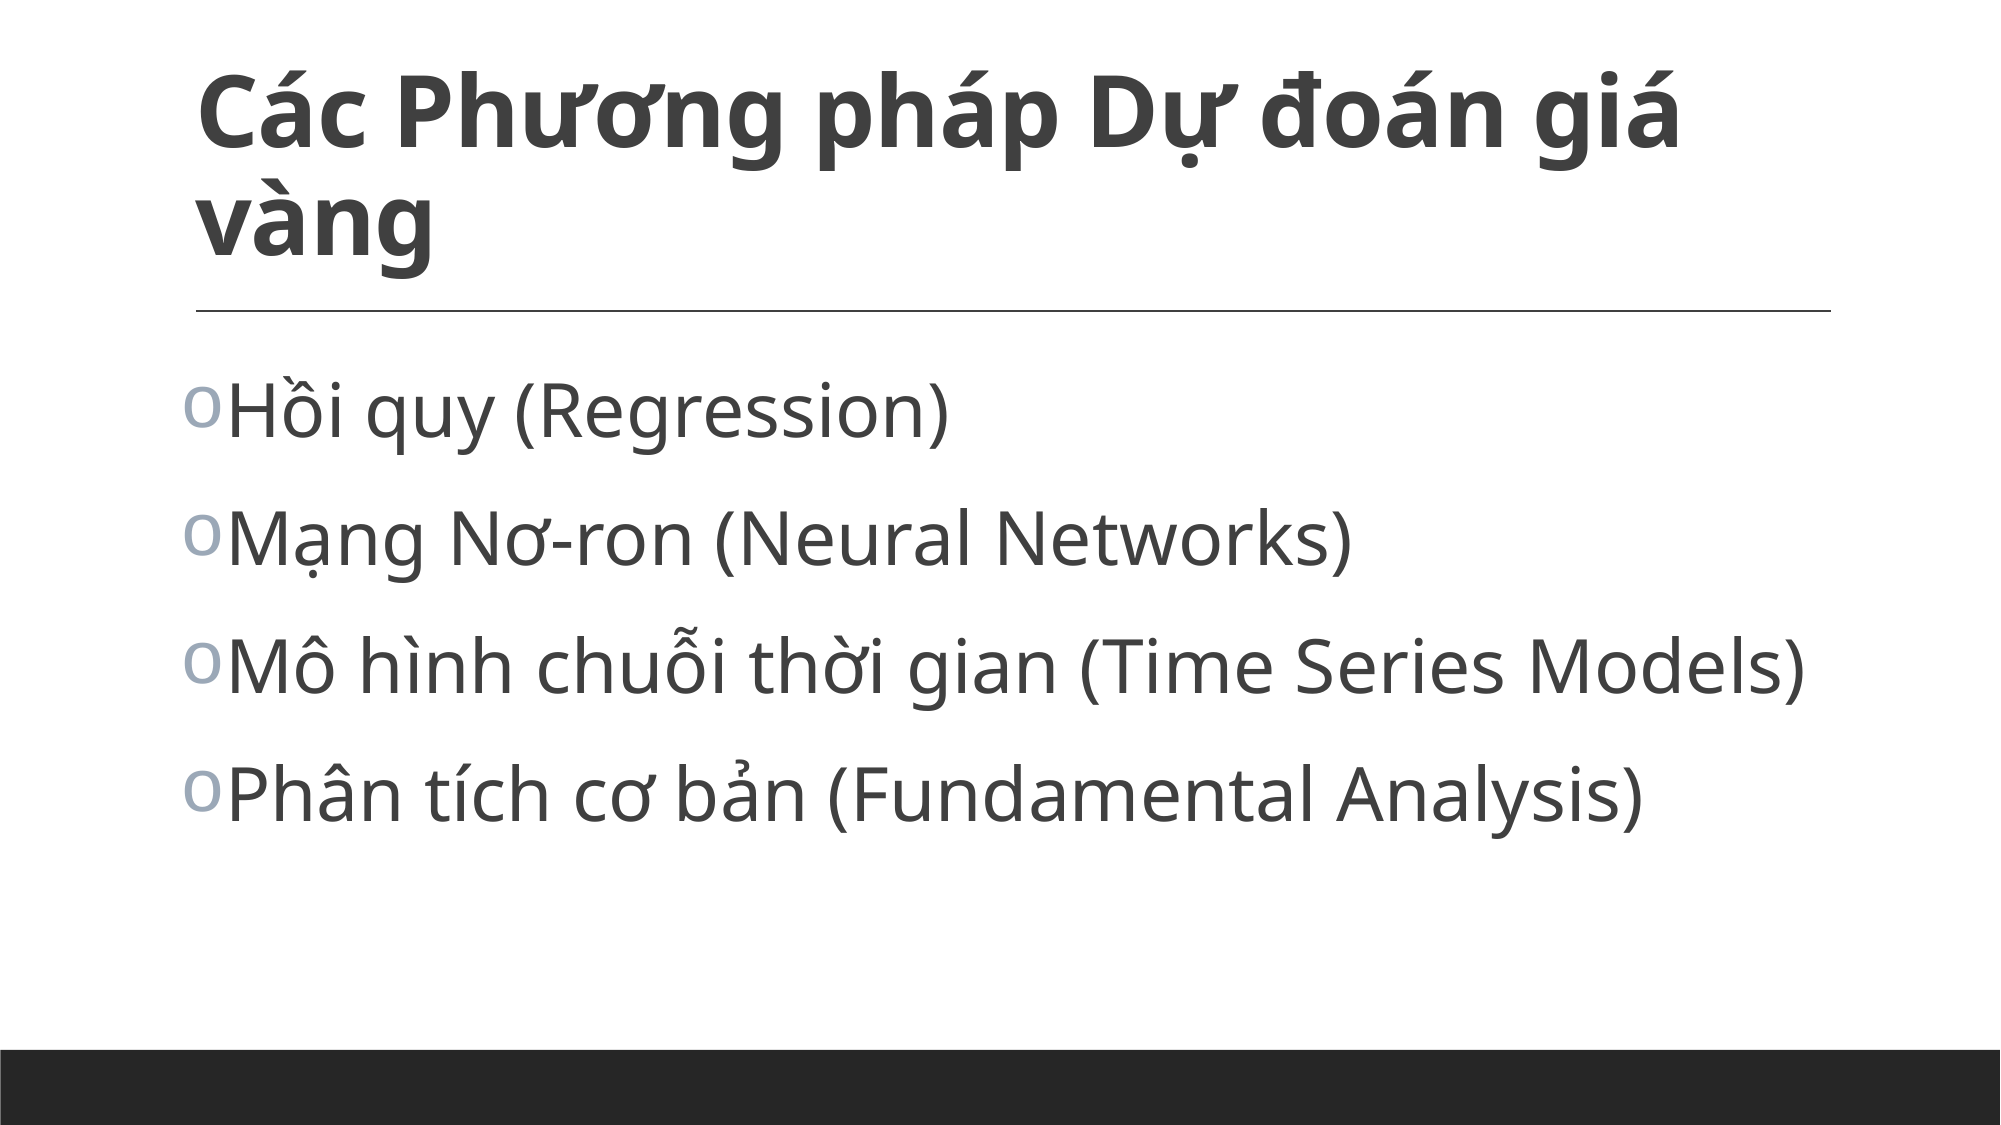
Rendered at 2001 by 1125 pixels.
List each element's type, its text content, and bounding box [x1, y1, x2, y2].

title Các Phương pháp Dự đoán giá vàng [180, 47, 1830, 285]
list Hồi quy (Regression) Mạng Nơ-ron (Neural Networks) Mô hình chuỗi thời gian (Time Series Models) Phân tích cơ bản (Fundamental Analysis) [180, 345, 1830, 963]
